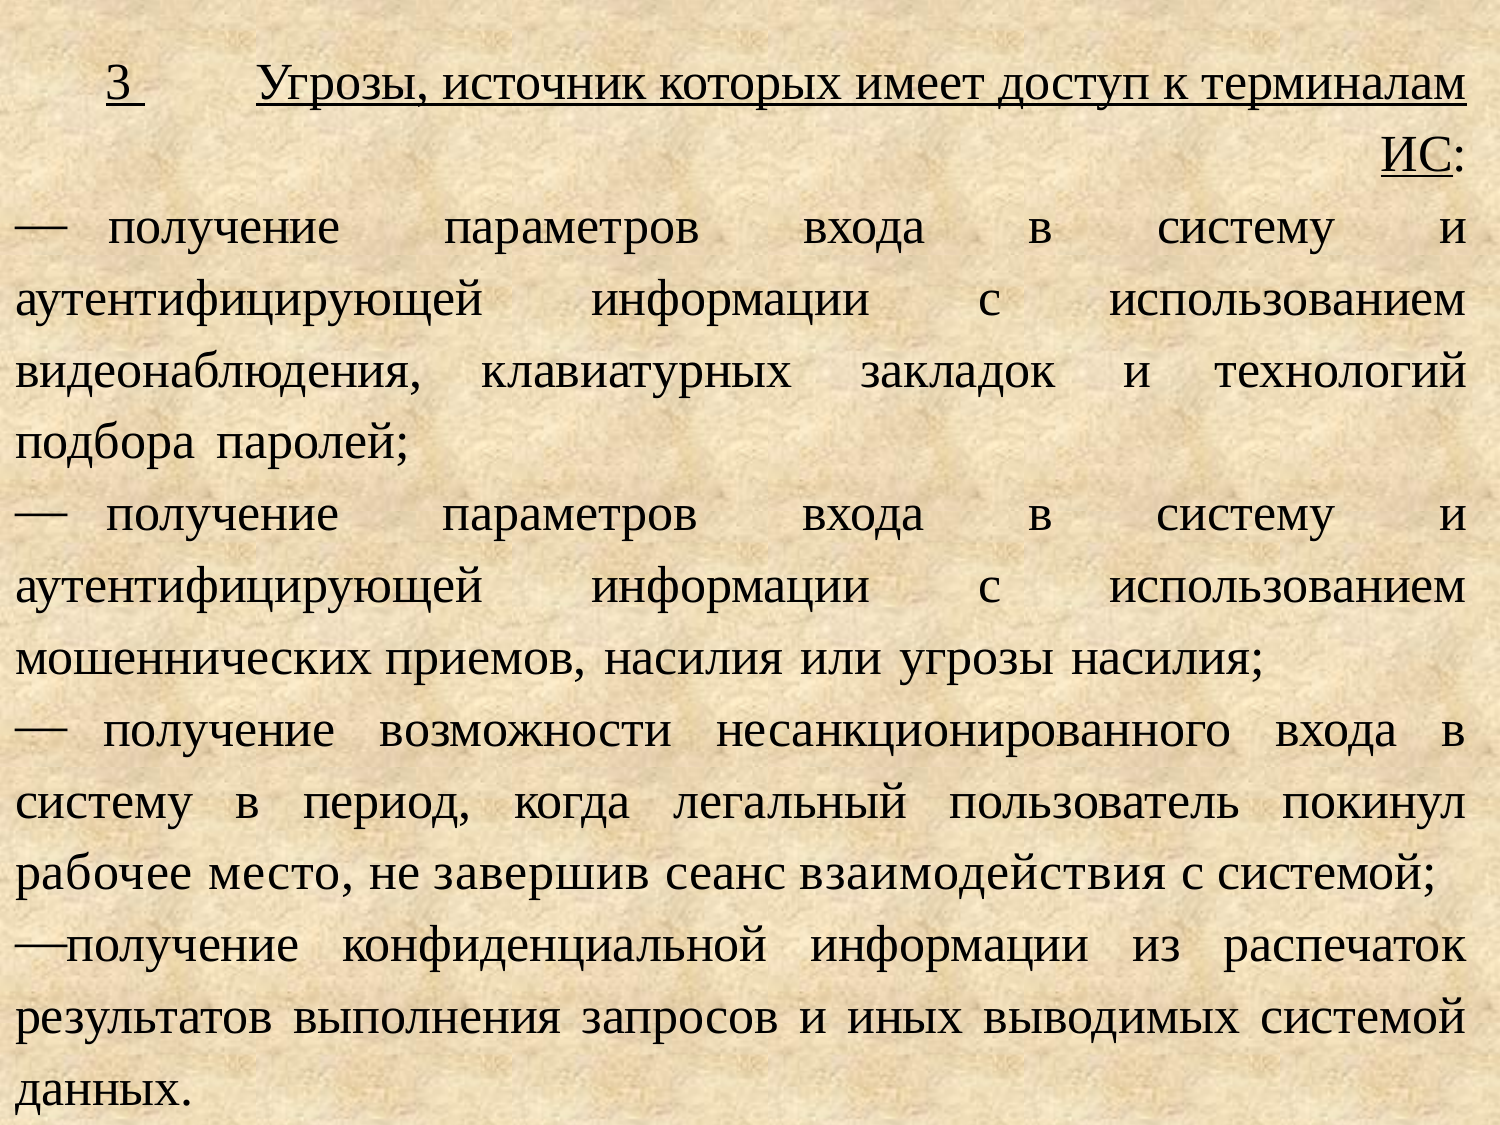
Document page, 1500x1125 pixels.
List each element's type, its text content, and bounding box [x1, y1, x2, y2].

list 3 Угрозы, источник которых имеет доступ к терминалам ИС: получение параметров входа в систему и аутентифицирующей информации с использованием видеонаблюдения, клавиатурных закладок и технологий подбора паролей; получение параметров входа в систему и аутентифицирующей информации с использованием мошеннических приемов, насилия или угрозы насилия; получение возможности несанкционированного входа в систему в период, когда легальный пользователь покинул рабочее место, не завершив сеанс взаимодействия с системой; получение конфиденциальной информации из распечаток результатов выполнения запросов и иных выводимых системой данных. [0, 30, 1483, 1095]
picture [0, 0, 1500, 1125]
